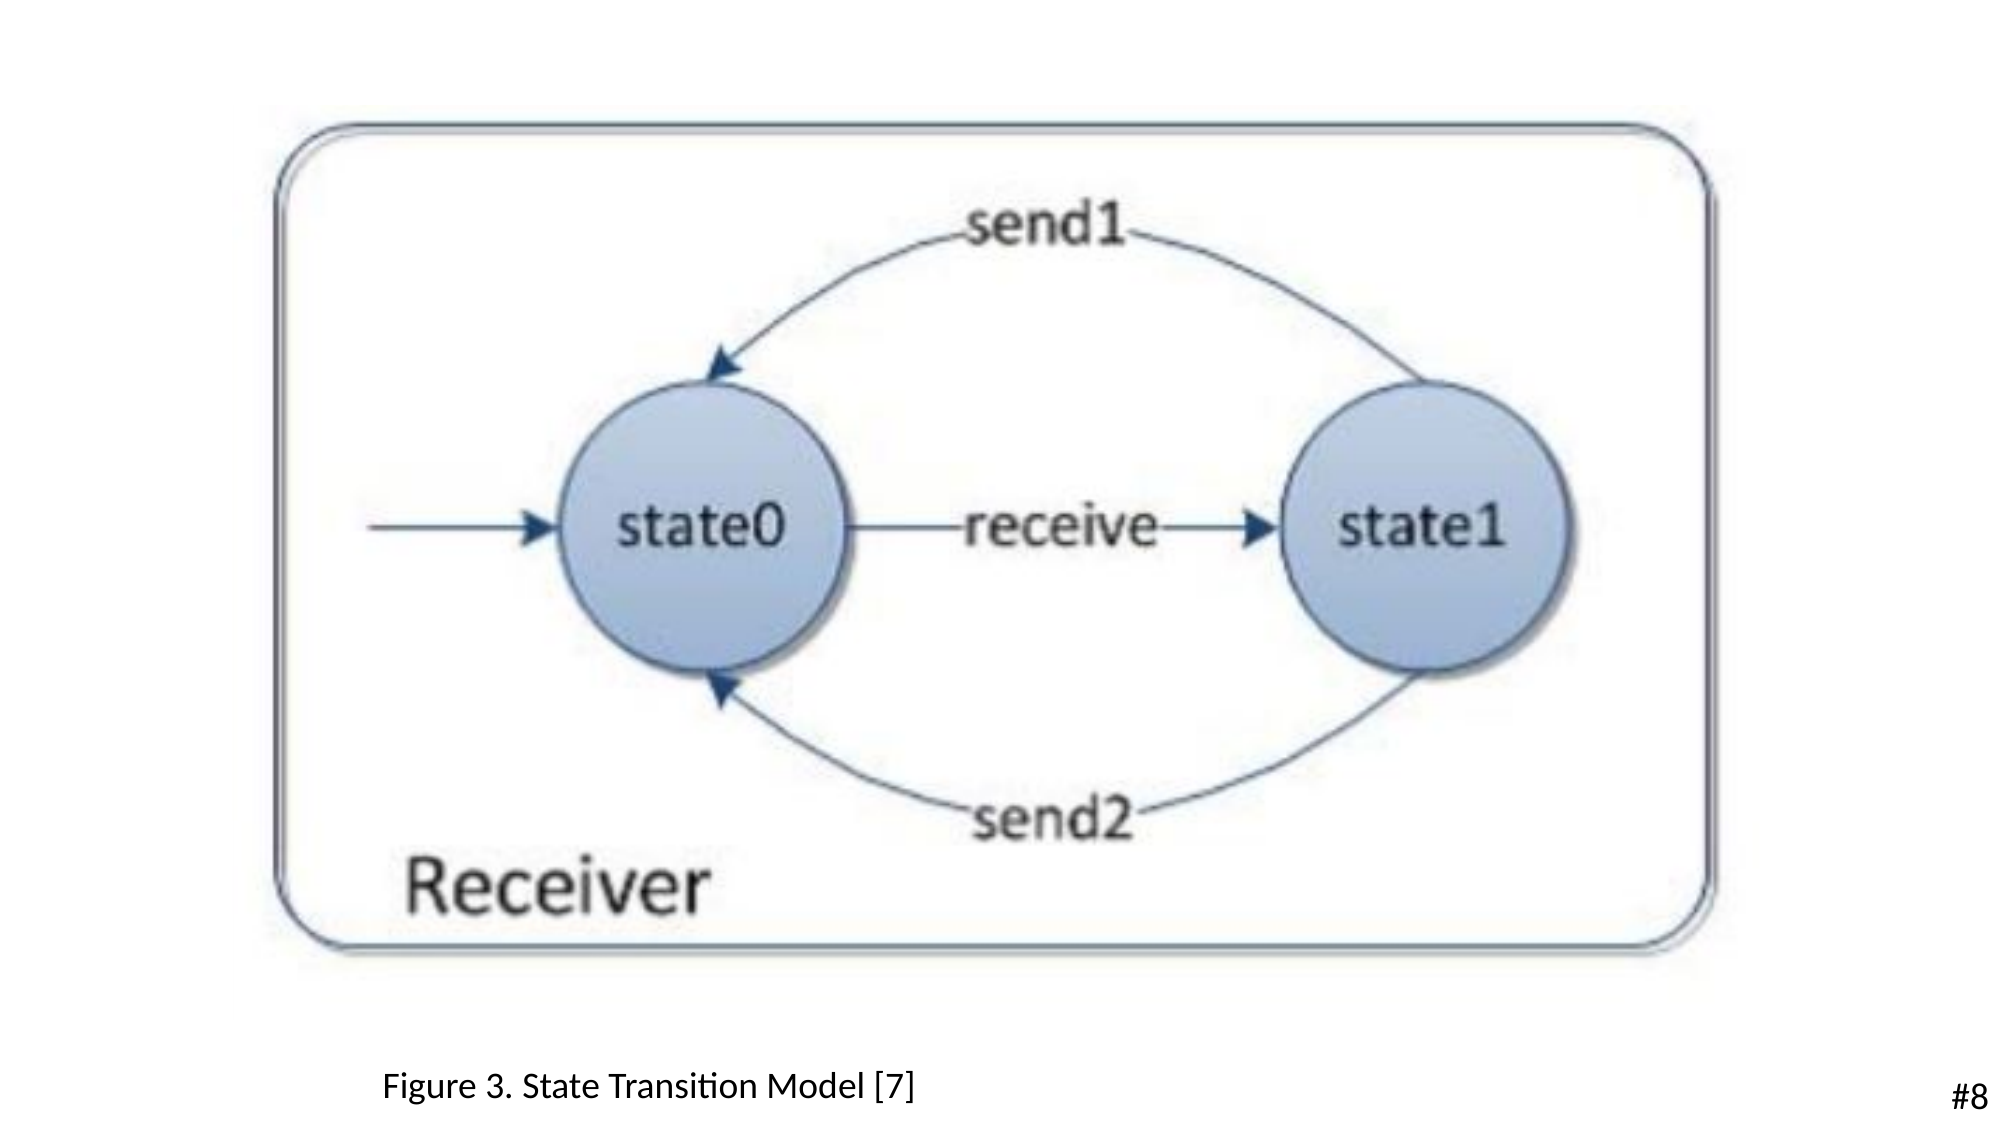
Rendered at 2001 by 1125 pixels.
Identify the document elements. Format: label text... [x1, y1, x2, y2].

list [231, 105, 1768, 1020]
text_box #8 [1936, 1064, 2000, 1125]
text_box Figure 3. State Transition Model [7] [367, 1053, 932, 1114]
